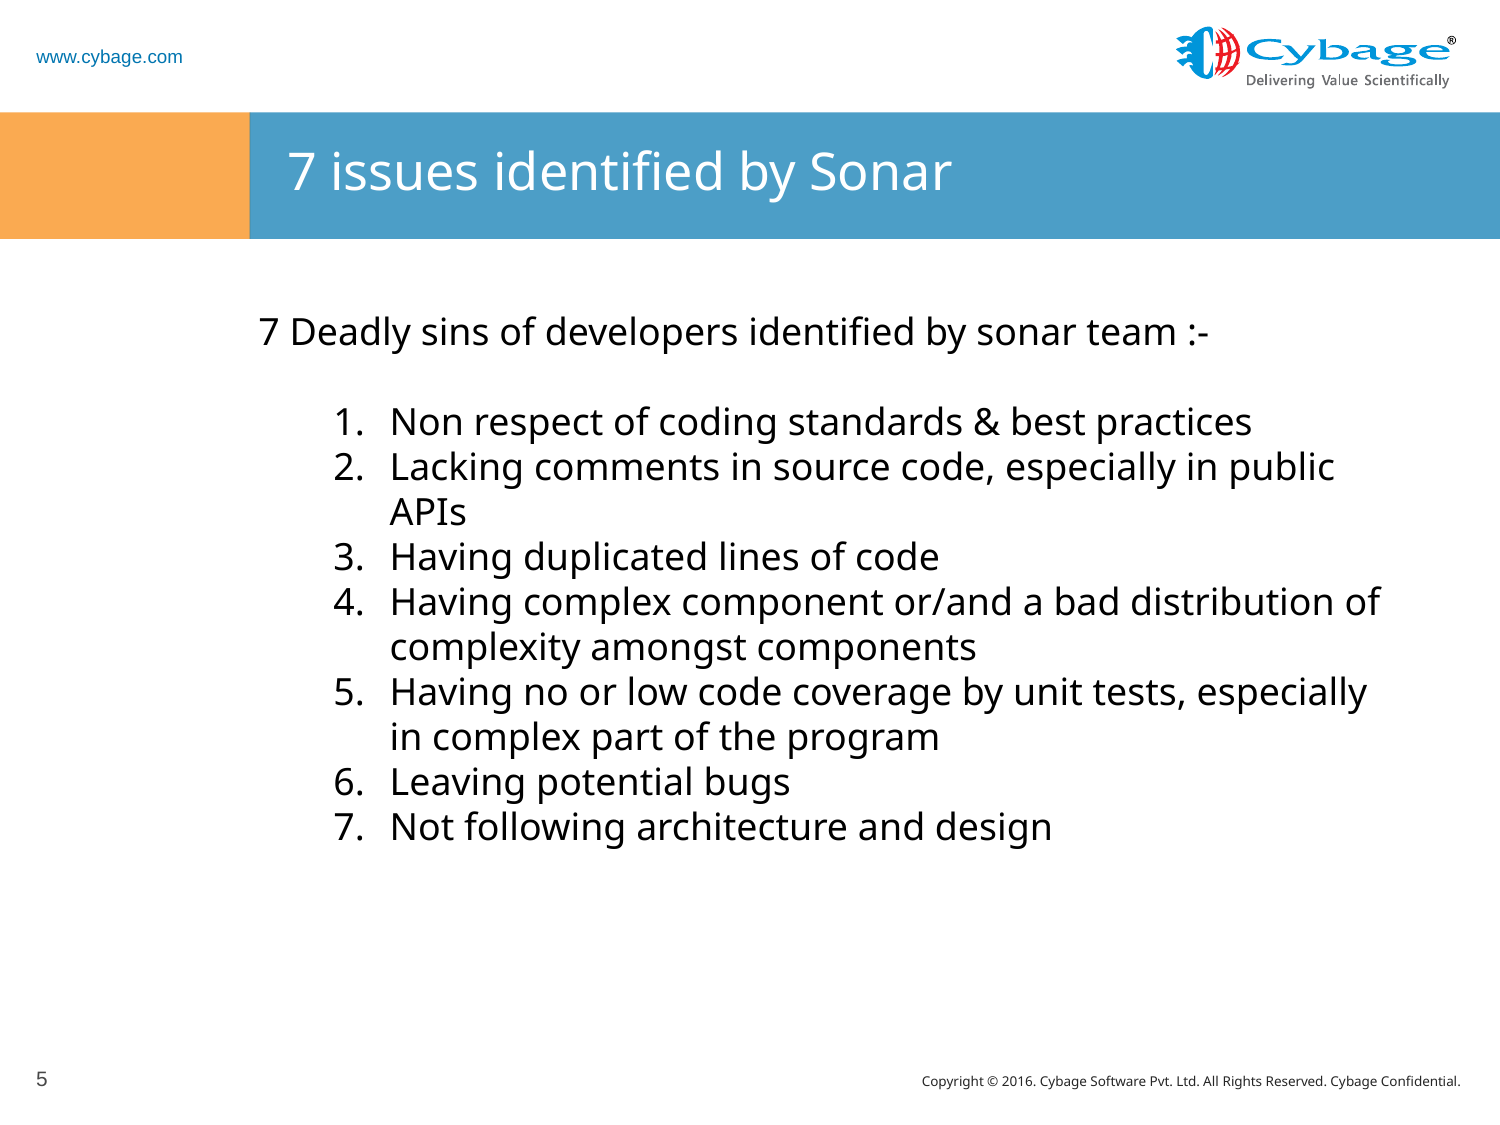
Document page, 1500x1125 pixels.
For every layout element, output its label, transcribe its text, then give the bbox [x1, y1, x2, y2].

text_box 7 Deadly sins of developers identified by sonar team :- Non respect of coding standards & best practices Lacking comments in source code, especially in public APIs Having duplicated lines of code Having complex component or/and a bad distribution of complexity amongst components Having no or low code coverage by unit tests, especially in complex part of the program Leaving potential bugs Not following architecture and design [243, 300, 1423, 856]
slide_number 5 [21, 1048, 102, 1109]
title 7 issues identified by Sonar [272, 131, 1463, 225]
